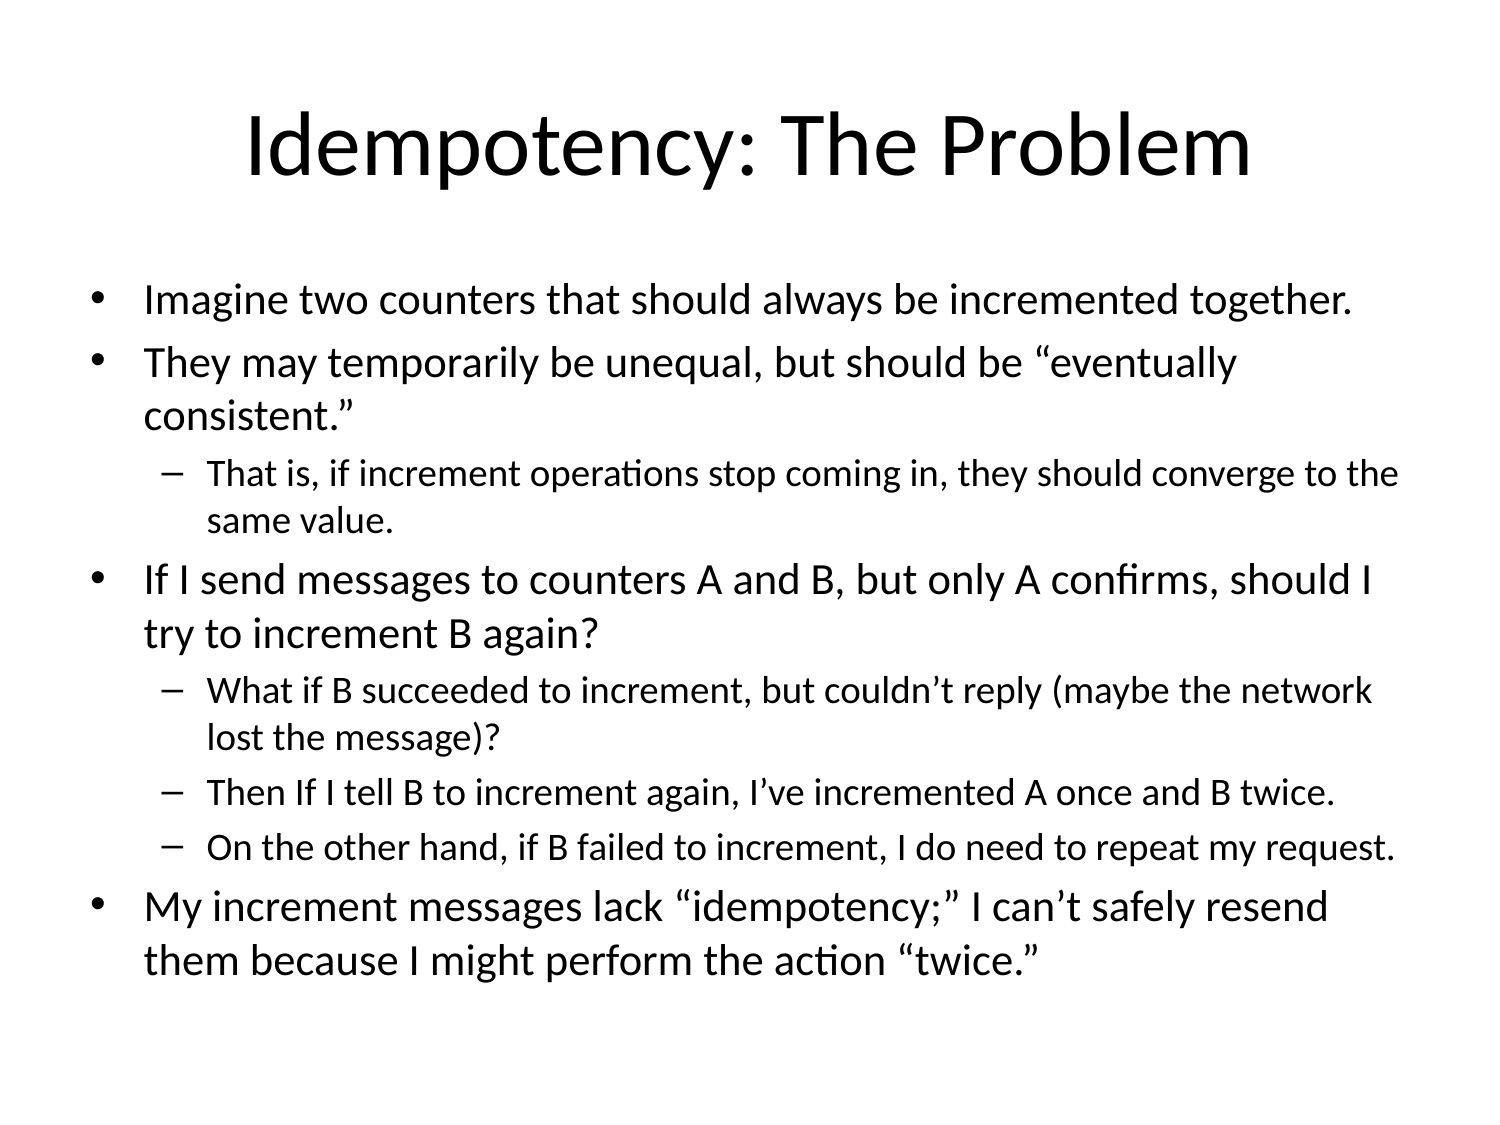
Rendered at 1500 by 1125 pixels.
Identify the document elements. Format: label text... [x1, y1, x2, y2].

title Idempotency: The Problem [75, 45, 1425, 233]
list Imagine two counters that should always be incremented together. They may temporarily be unequal, but should be “eventually consistent.” That is, if increment operations stop coming in, they should converge to the same value. If I send messages to counters A and B, but only A confirms, should I try to increment B again? What if B succeeded to increment, but couldn’t reply (maybe the network lost the message)? Then If I tell B to increment again, I’ve incremented A once and B twice. On the other hand, if B failed to increment, I do need to repeat my request. My increment messages lack “idempotency;” I can’t safely resend them because I might perform the action “twice.” [75, 262, 1425, 1005]
